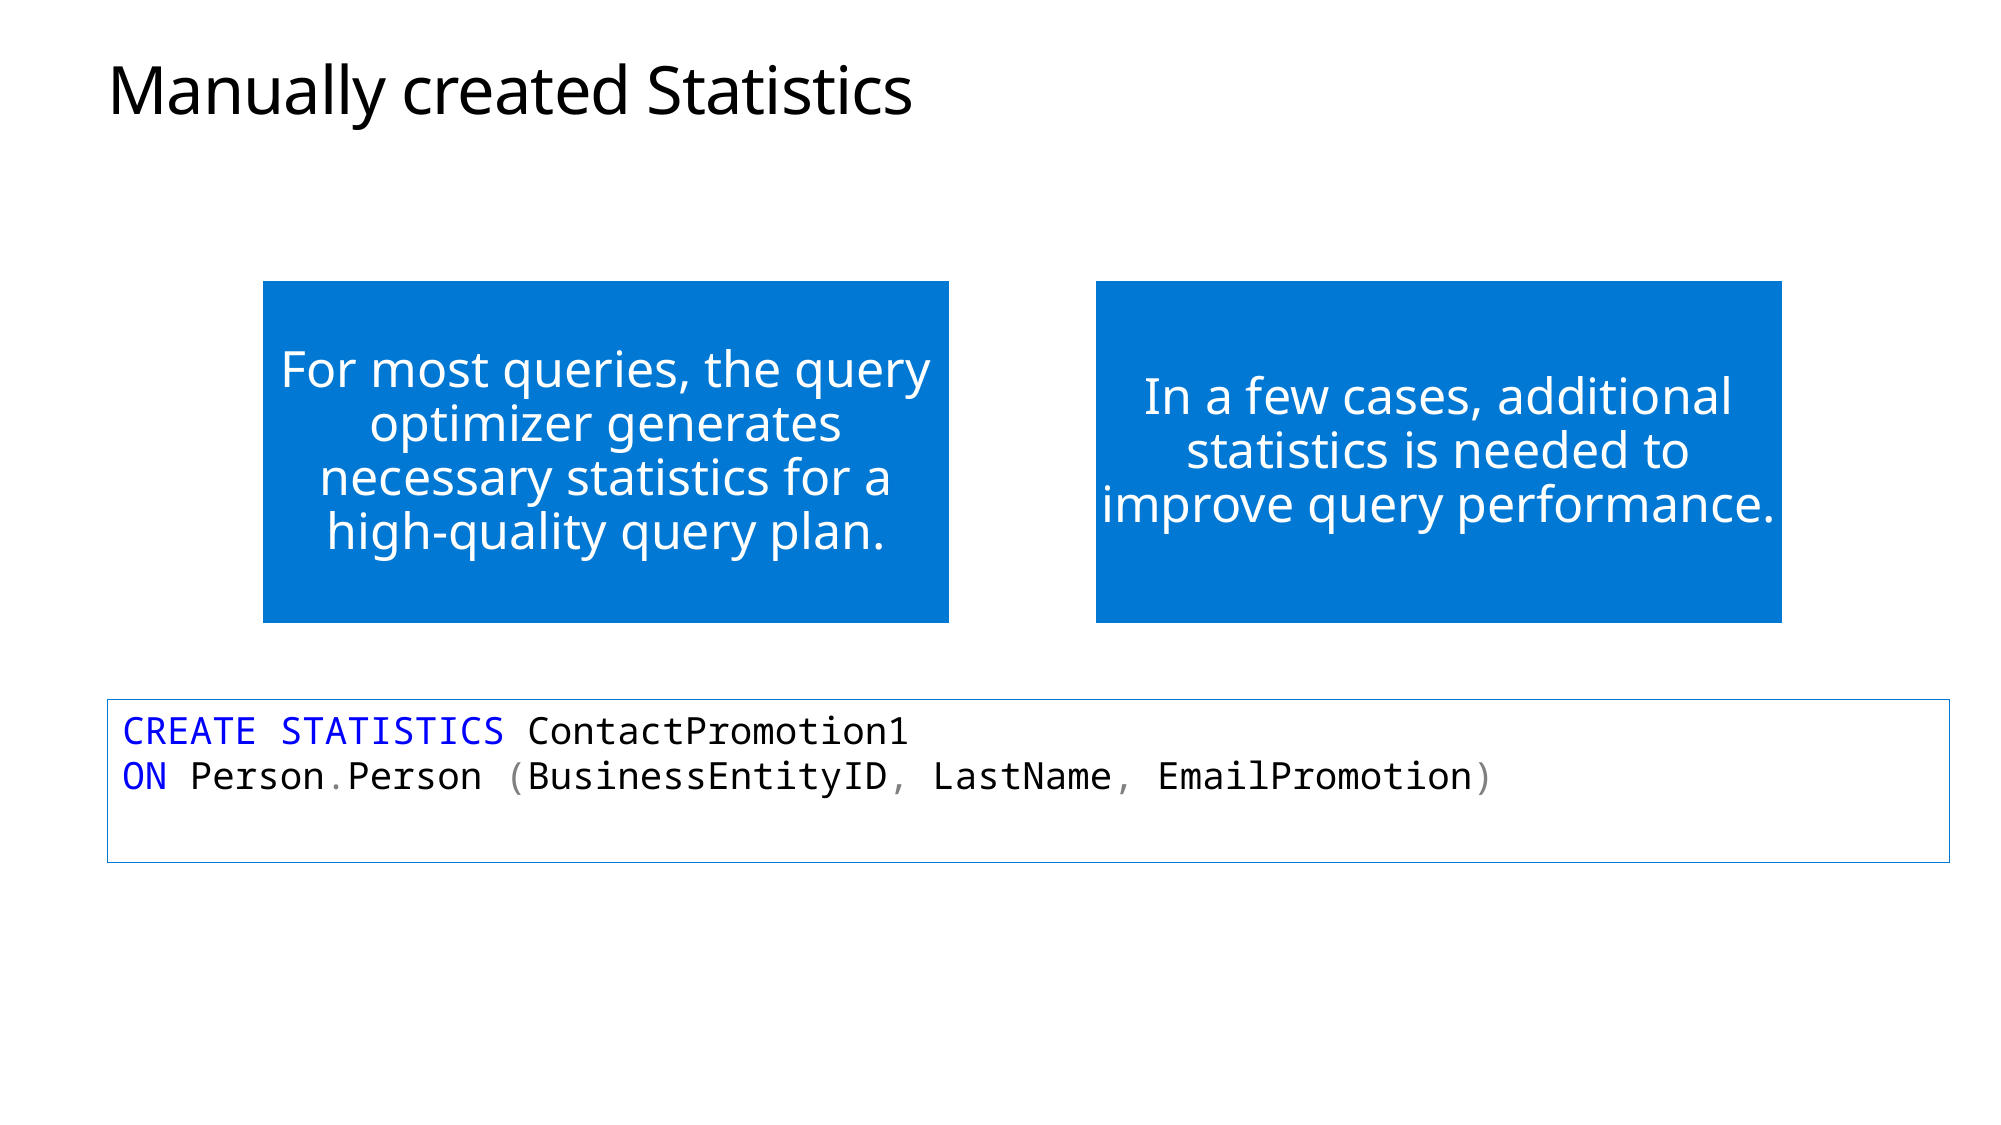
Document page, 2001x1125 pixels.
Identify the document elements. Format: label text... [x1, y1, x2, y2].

title Manually created Statistics [107, 52, 1893, 129]
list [107, 280, 1938, 625]
text_box CREATE STATISTICS ContactPromotion1 ON Person.Person (BusinessEntityID, LastName, EmailPromotion) [107, 699, 1950, 863]
